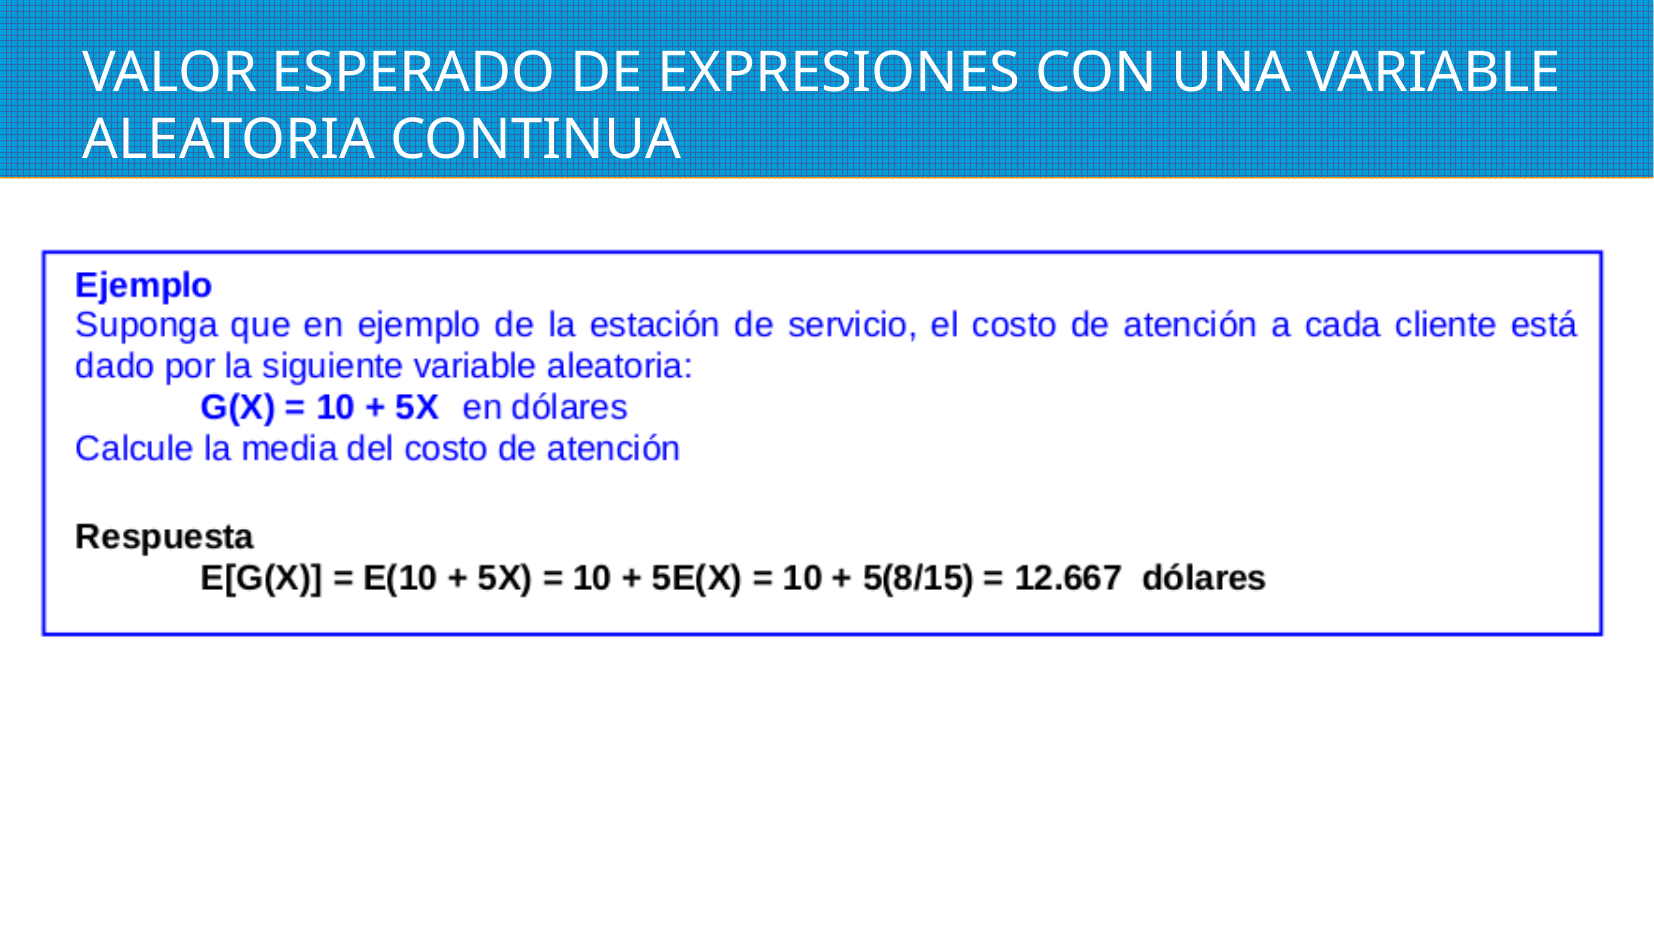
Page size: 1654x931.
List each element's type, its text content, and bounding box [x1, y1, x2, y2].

picture [0, 179, 1654, 931]
text_box VALOR ESPERADO DE EXPRESIONES CON UNA VARIABLE ALEATORIA CONTINUA [82, 14, 1571, 171]
